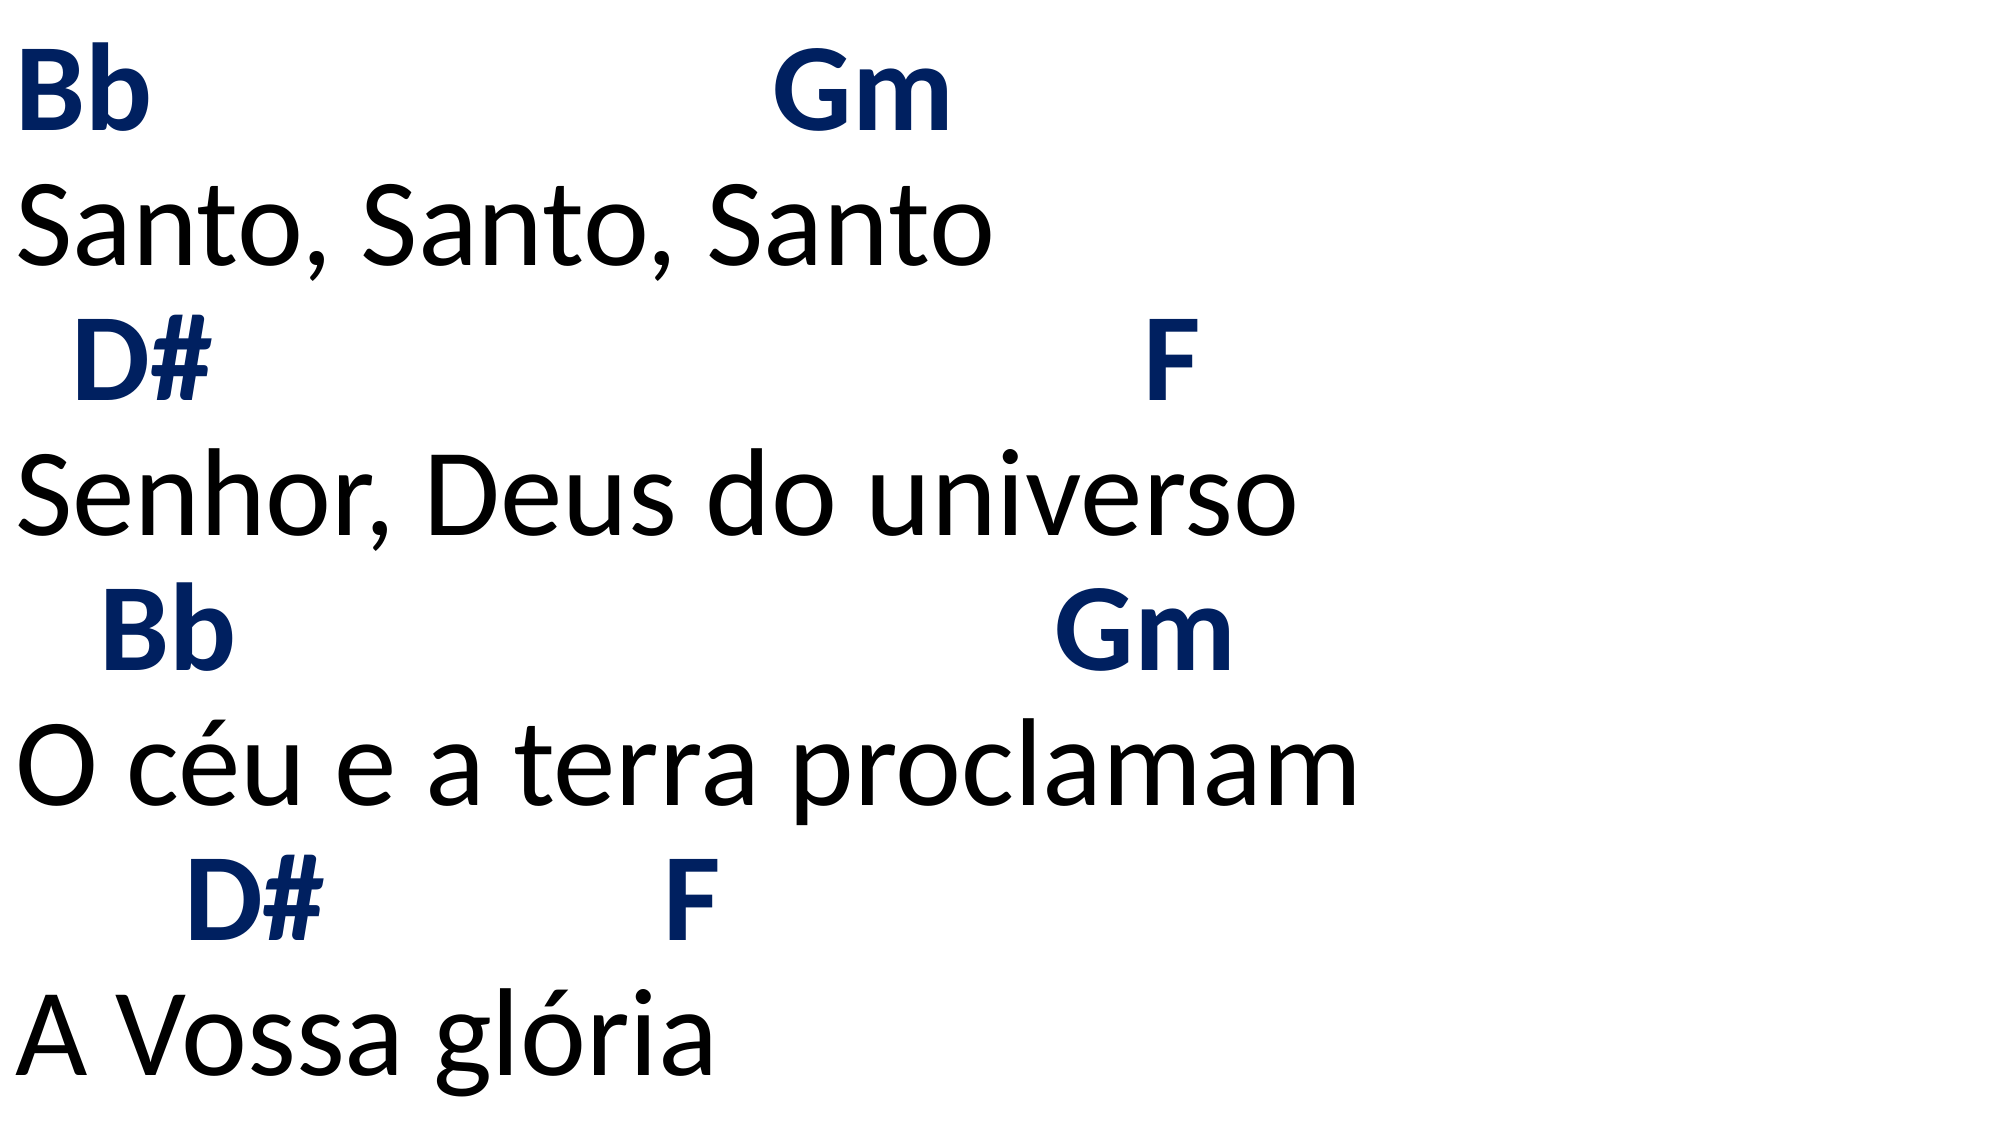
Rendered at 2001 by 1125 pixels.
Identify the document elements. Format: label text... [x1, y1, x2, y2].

title Bb Gm Santo, Santo, Santo D# F Senhor, Deus do universo Bb Gm O céu e a terra proclamam D# F A Vossa glória [0, 0, 2000, 1125]
